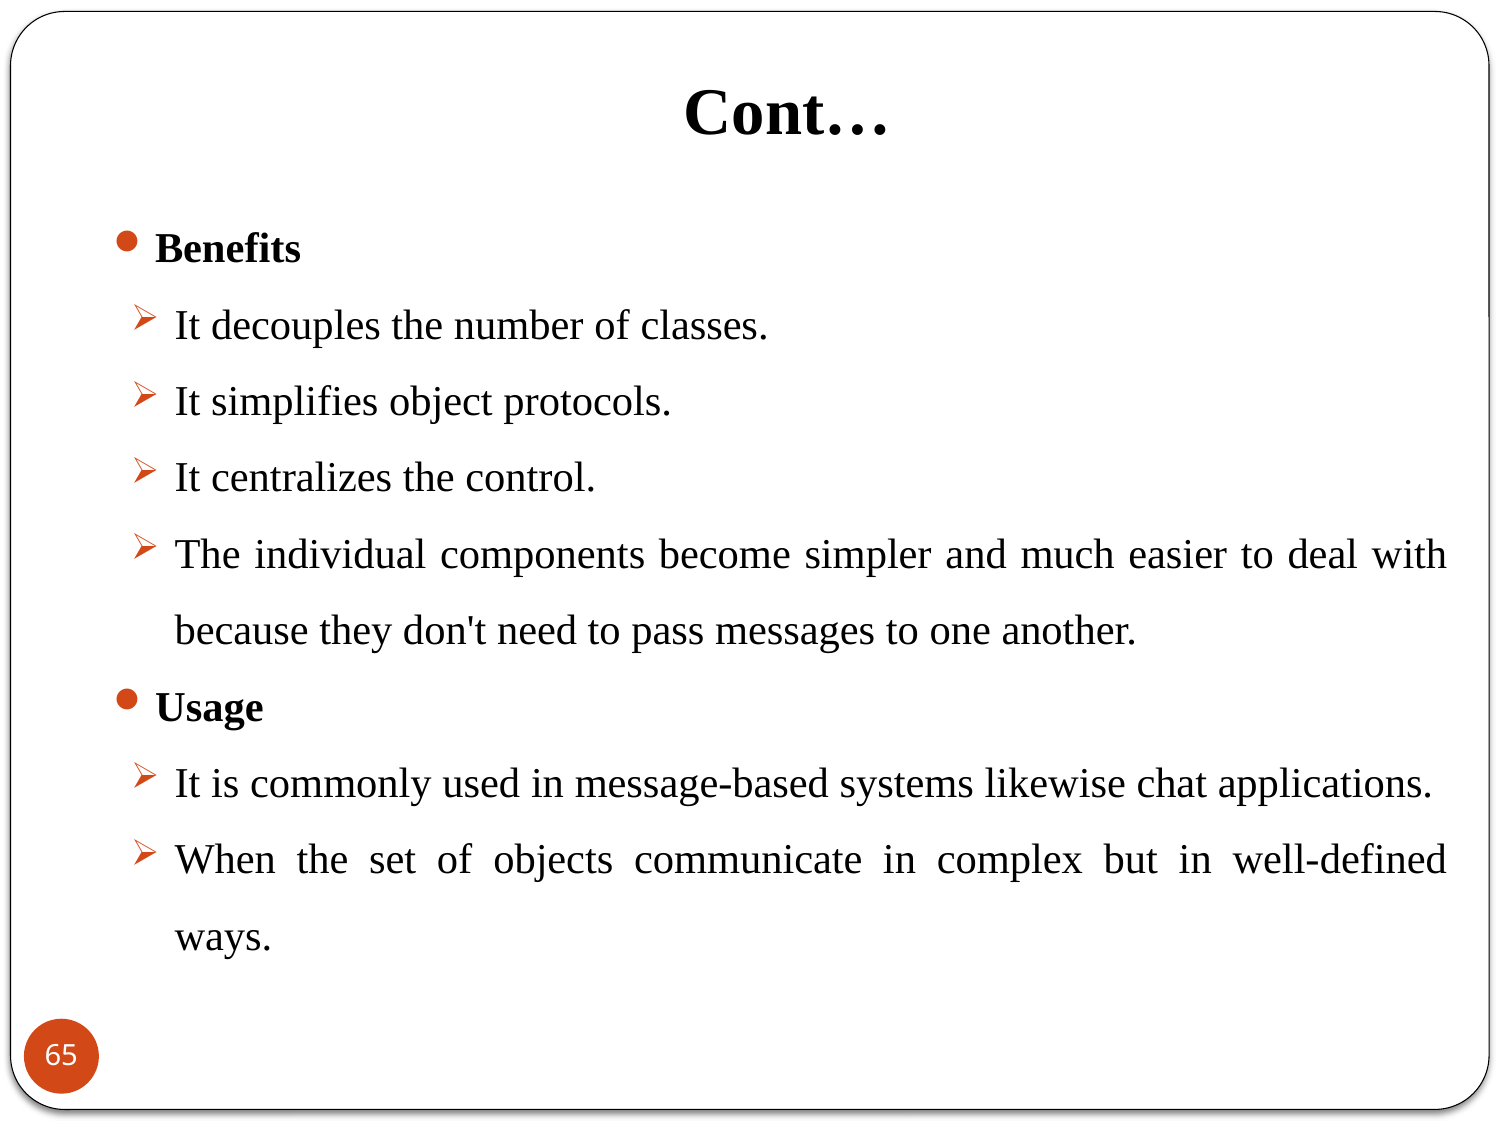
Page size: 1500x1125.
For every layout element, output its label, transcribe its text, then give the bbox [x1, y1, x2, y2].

list Benefits It decouples the number of classes. It simplifies object protocols. It centralizes the control. The individual components become simpler and much easier to deal with because they don't need to pass messages to one another. Usage It is commonly used in message-based systems likewise chat applications. When the set of objects communicate in complex but in well-defined ways. [98, 187, 1463, 1050]
title Cont… [150, 45, 1425, 163]
slide_number 65 [23, 1018, 99, 1094]
